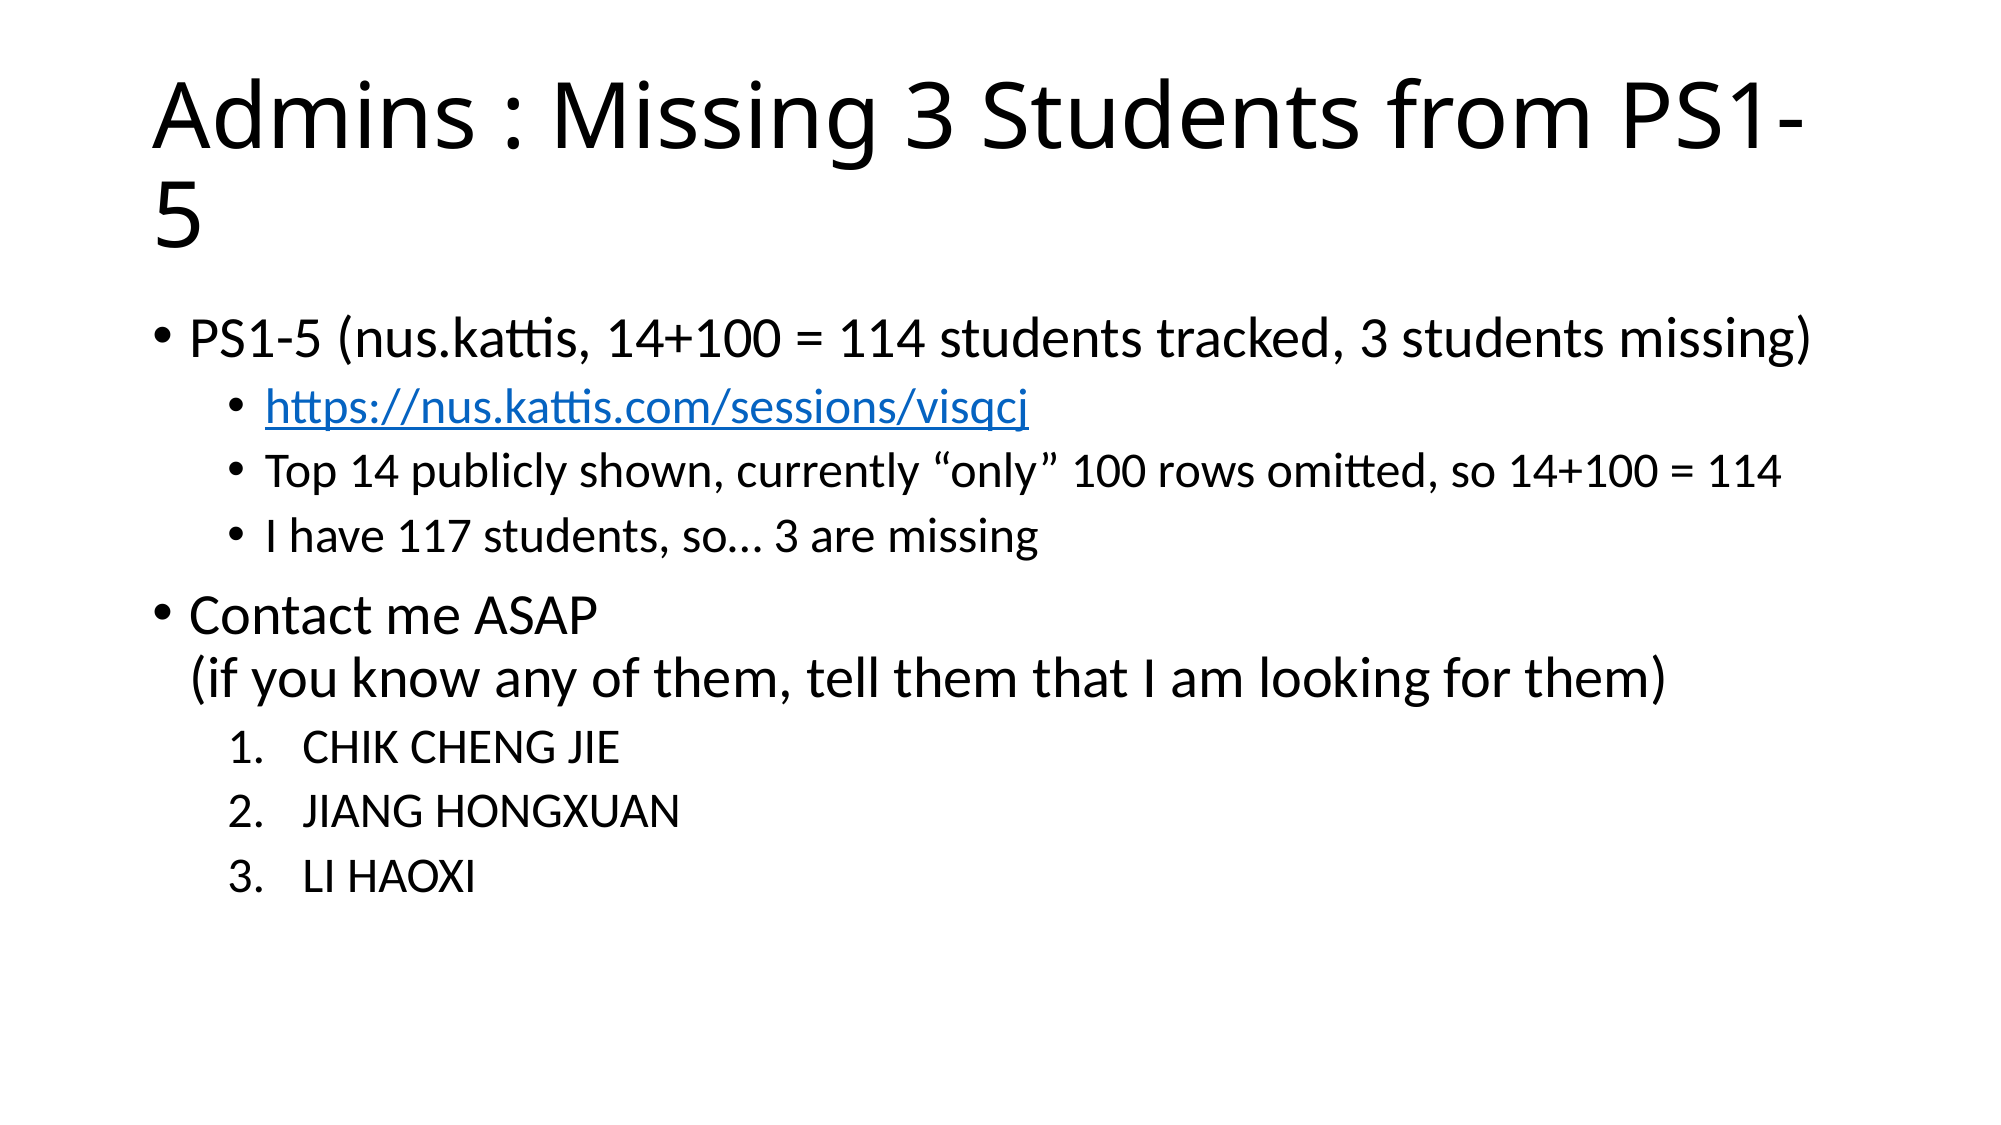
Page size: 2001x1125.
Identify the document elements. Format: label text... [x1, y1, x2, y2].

list PS1-5 (nus.kattis, 14+100 = 114 students tracked, 3 students missing) https://nus.kattis.com/sessions/visqcj Top 14 publicly shown, currently “only” 100 rows omitted, so 14+100 = 114 I have 117 students, so… 3 are missing Contact me ASAP (if you know any of them, tell them that I am looking for them) CHIK CHENG JIE JIANG HONGXUAN LI HAOXI [137, 299, 1863, 1014]
title Admins : Missing 3 Students from PS1-5 [137, 59, 1863, 278]
